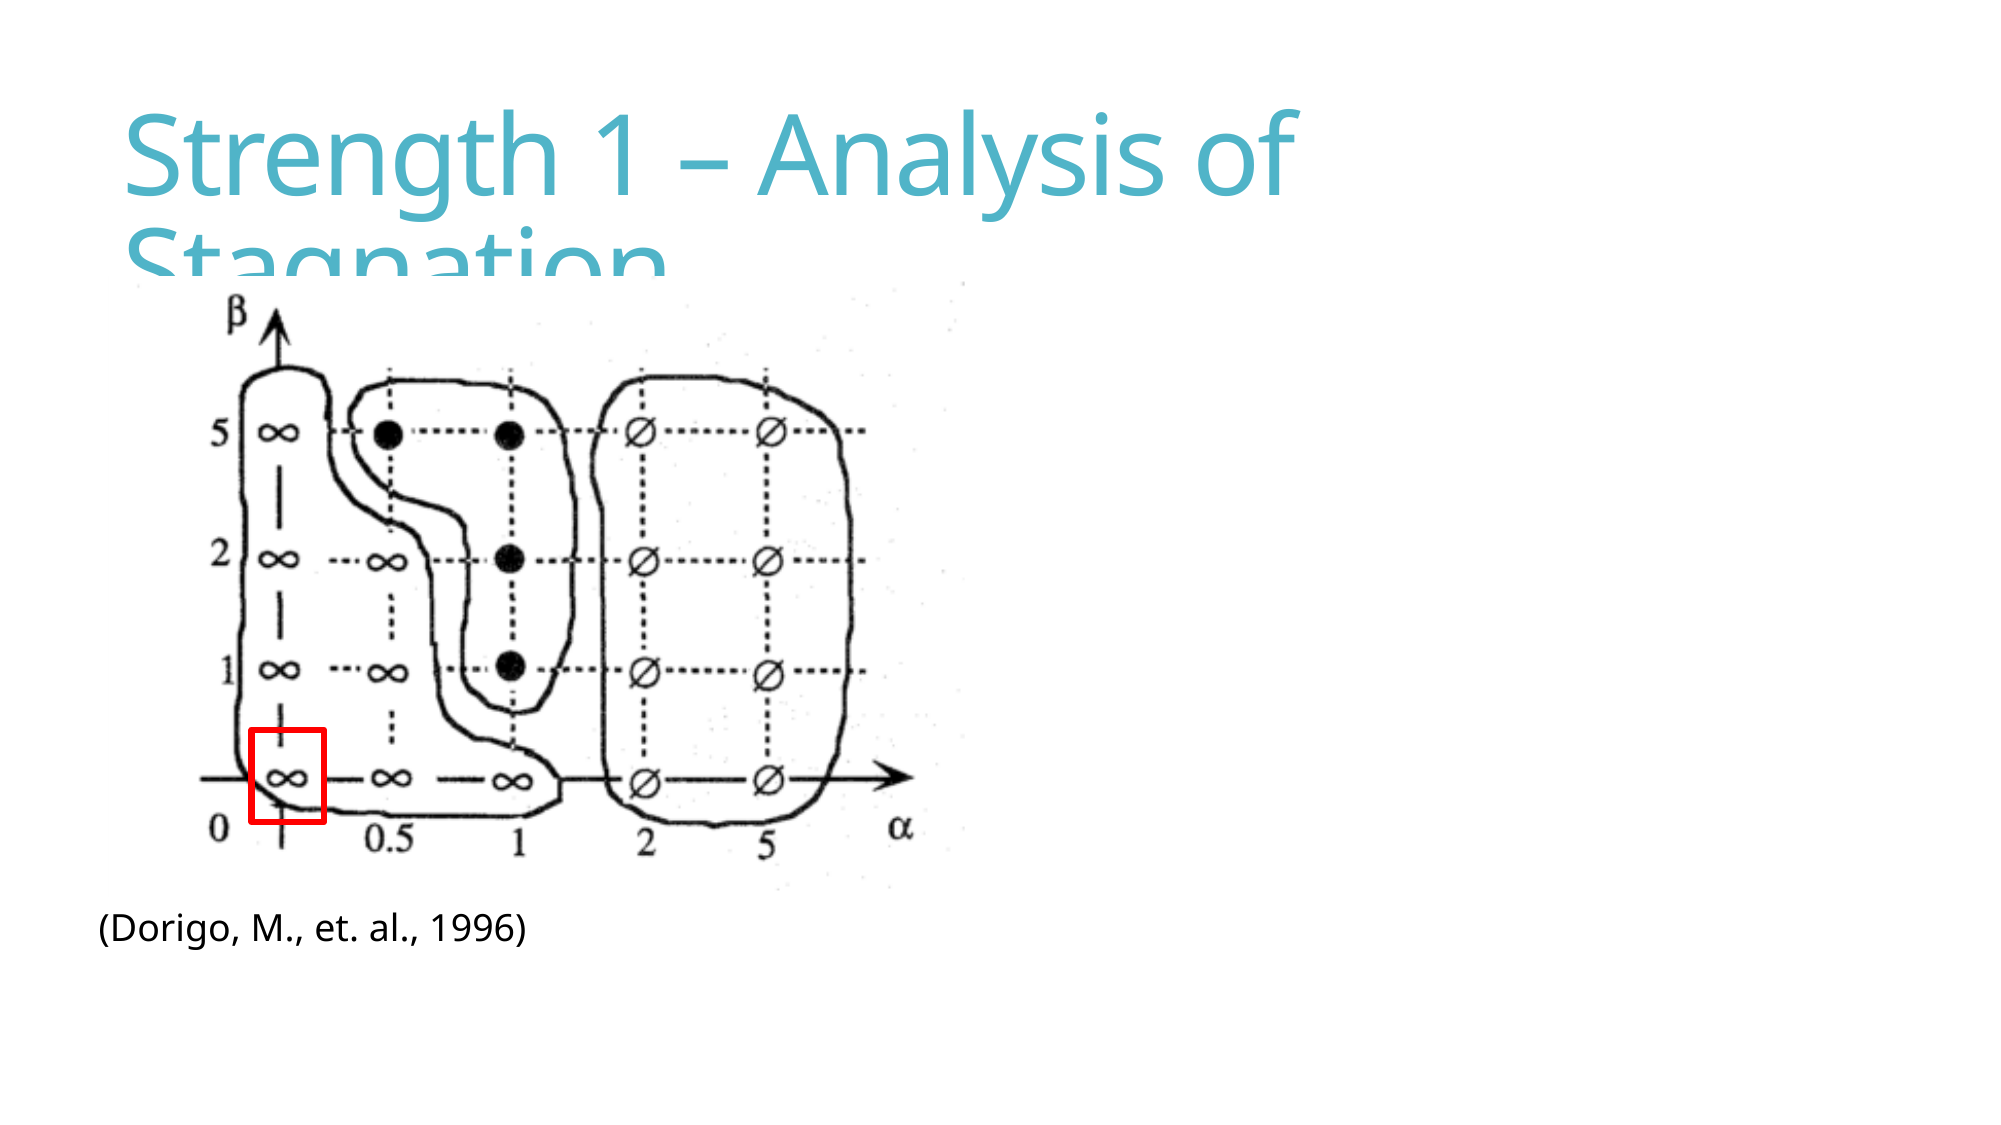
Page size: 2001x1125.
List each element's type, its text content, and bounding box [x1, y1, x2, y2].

title Strength 1 – Analysis of Stagnation [107, 81, 1875, 354]
text_box (Dorigo, M., et. al., 1996) [83, 896, 542, 956]
picture [107, 275, 965, 897]
